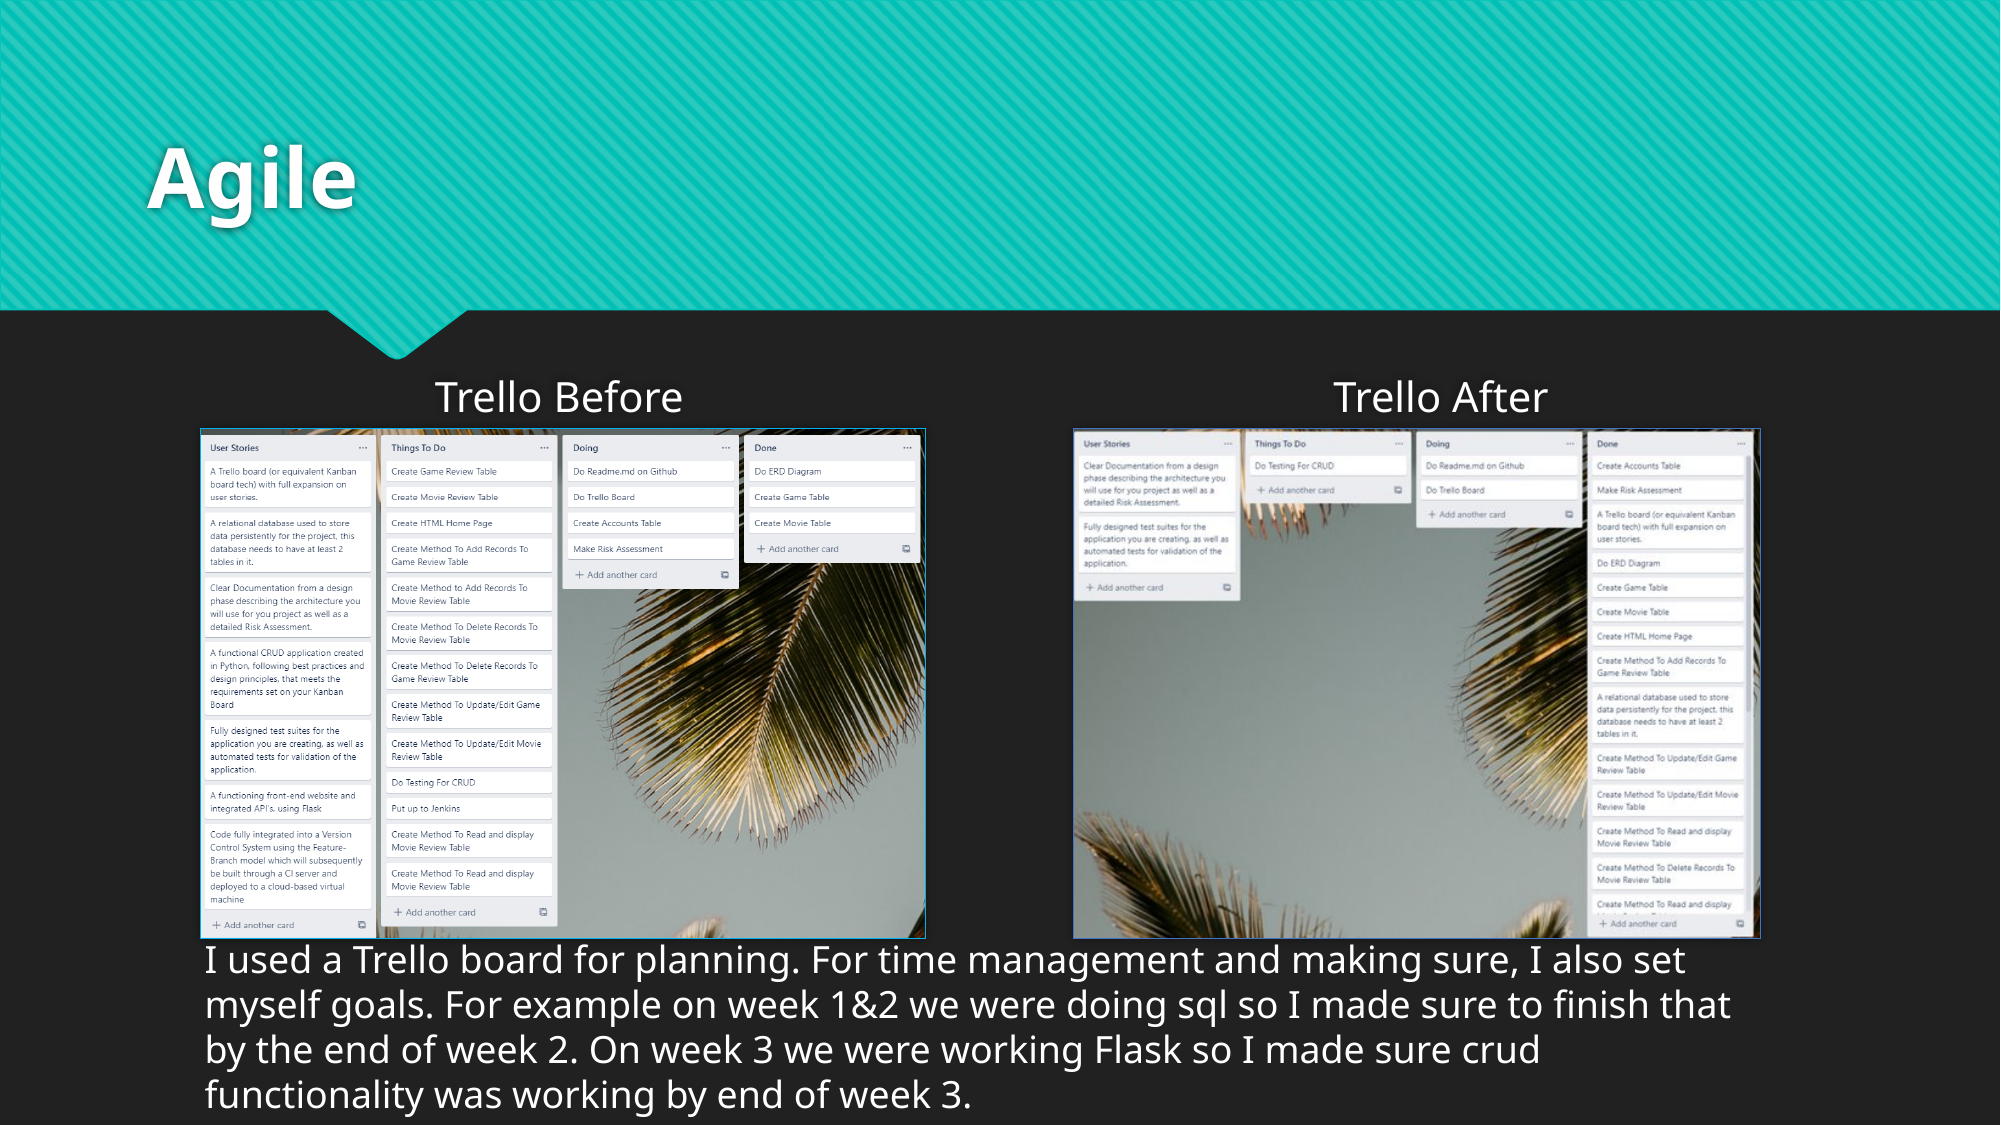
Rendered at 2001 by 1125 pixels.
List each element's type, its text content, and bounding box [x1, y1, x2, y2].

text_box I used a Trello board for planning. For time management and making sure, I also set myself goals. For example on week 1&2 we were doing sql so I made sure to finish that by the end of week 2. On week 3 we were working Flask so I made sure crud functionality was working by end of week 3. [189, 928, 1767, 1124]
title Agile [132, 73, 1868, 233]
list Trello After [1014, 334, 1868, 429]
list Trello Before [133, 334, 985, 429]
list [200, 428, 927, 939]
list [1073, 428, 1761, 939]
